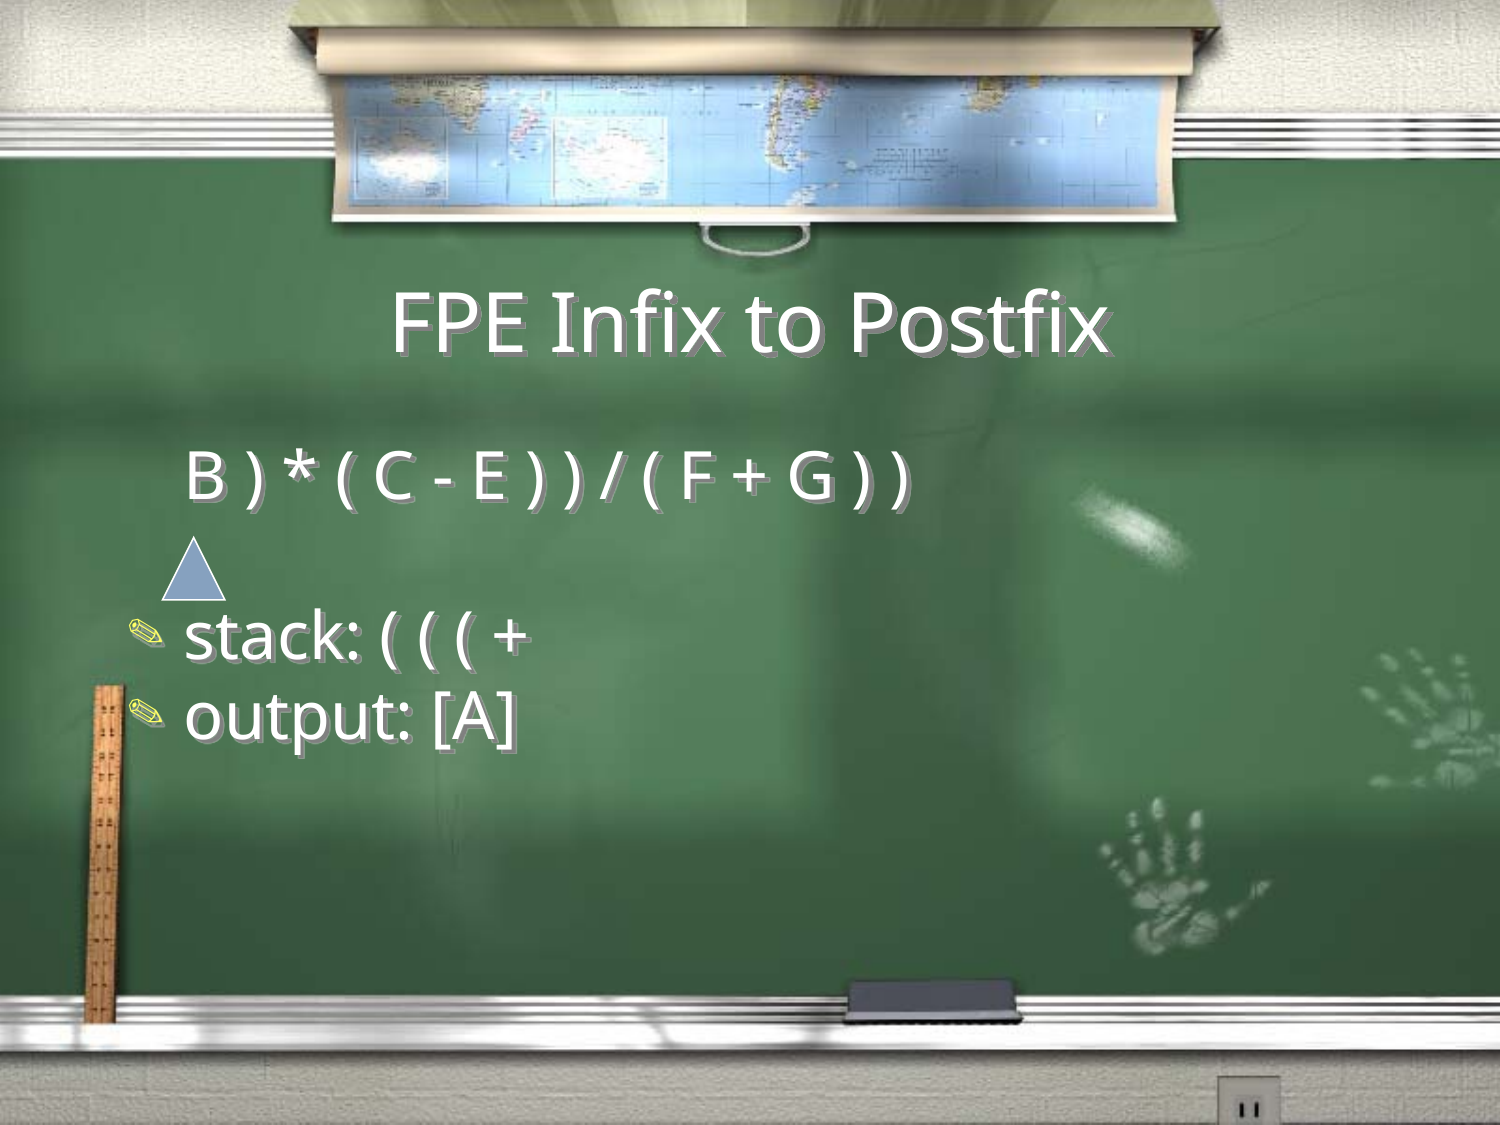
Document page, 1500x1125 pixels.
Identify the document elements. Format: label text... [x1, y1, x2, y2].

text_box [162, 537, 225, 600]
picture [0, 0, 1500, 1125]
title FPE Infix to Postfix [112, 224, 1388, 413]
list B ) * ( C - E ) ) / ( F + G ) ) stack: ( ( ( + output: [A] [112, 424, 1388, 1001]
